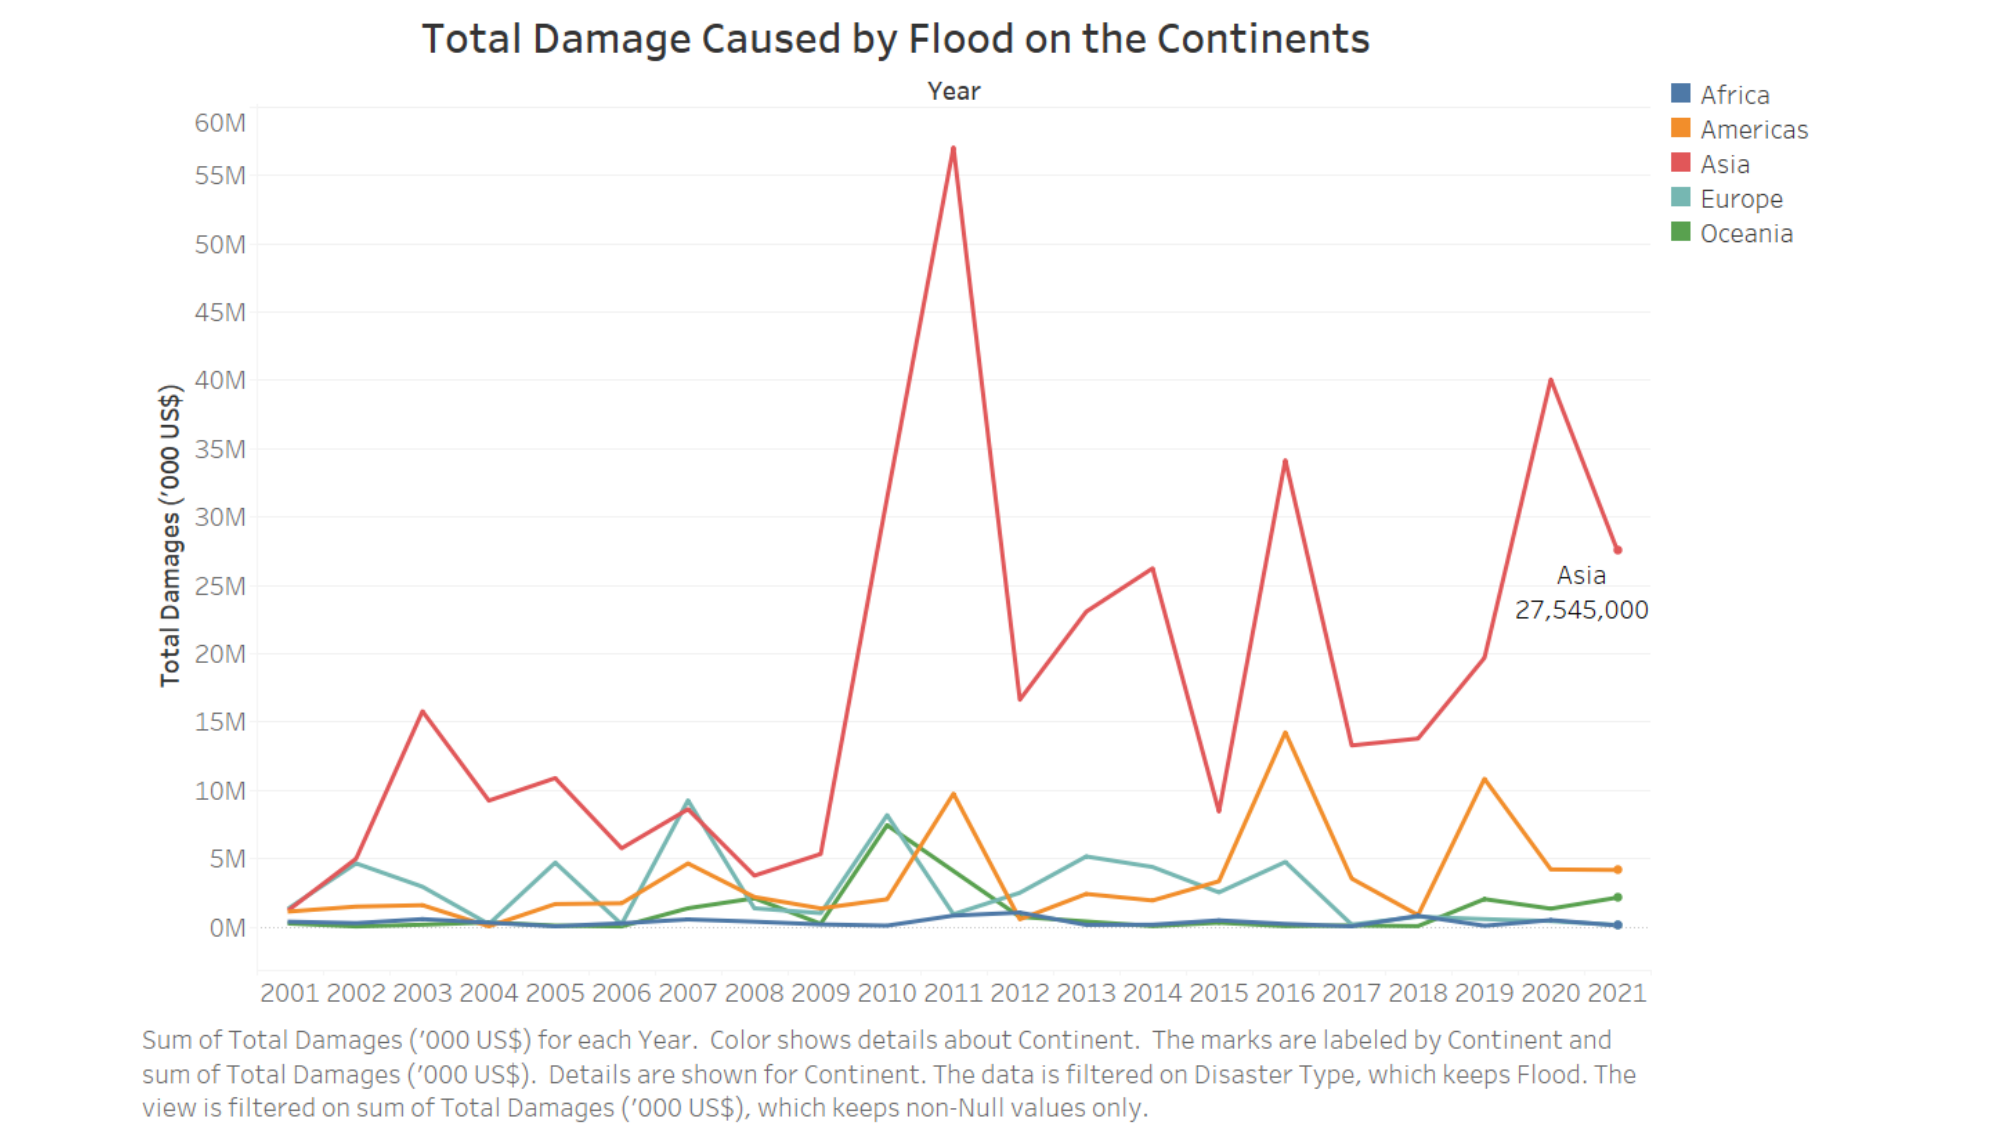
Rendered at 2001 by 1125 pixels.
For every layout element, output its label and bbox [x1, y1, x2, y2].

picture [142, 0, 1858, 1125]
